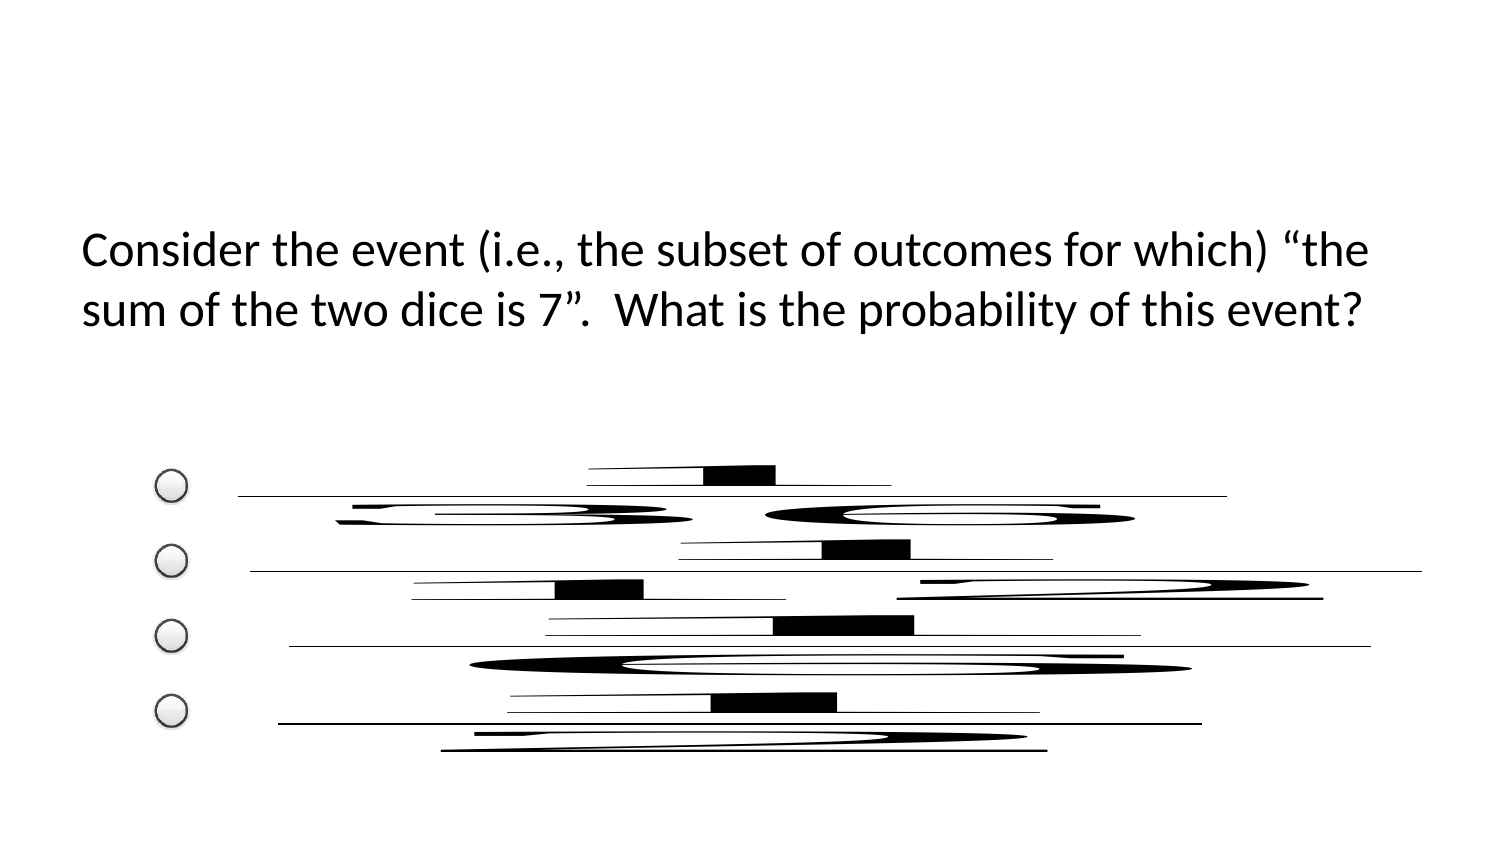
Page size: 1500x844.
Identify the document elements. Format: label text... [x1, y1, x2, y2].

text_box Consider the event (i.e., the subset of outcomes for which) “the sum of the two dice is 7”. What is the probability of this event? [66, 209, 1439, 344]
picture [150, 689, 192, 732]
picture [150, 539, 192, 582]
picture [150, 464, 192, 507]
picture [150, 614, 192, 657]
